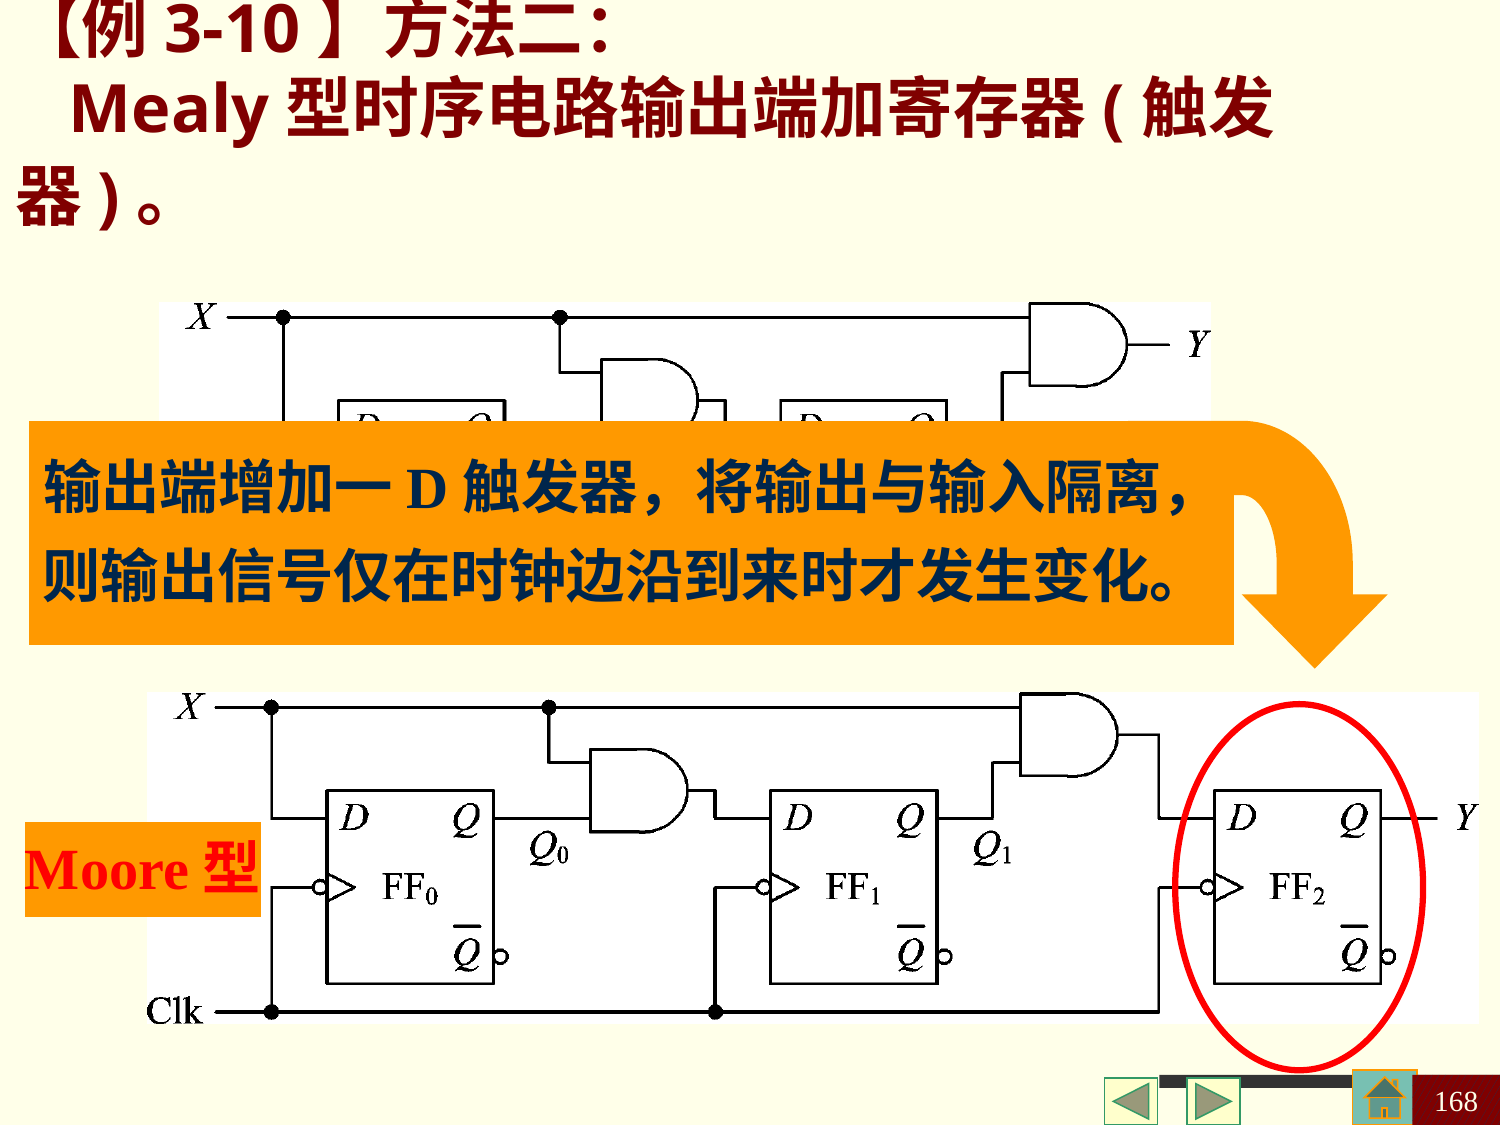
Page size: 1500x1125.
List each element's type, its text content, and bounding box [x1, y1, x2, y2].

text_box Moore型 [24, 822, 142, 917]
title 【例3-10】方法二： Mealy型时序电路输出端加寄存器(触发器)。 [0, 42, 1430, 244]
picture [159, 302, 1211, 633]
text_box 输出端增加一D触发器，将输出与输入隔离， 则输出信号仅在时钟边沿到来时才发生变化。 [29, 420, 1235, 646]
text_box [1235, 420, 1388, 669]
text_box 168 [1412, 1074, 1500, 1125]
text_box [1223, 1032, 1376, 1071]
picture [147, 692, 1480, 1024]
